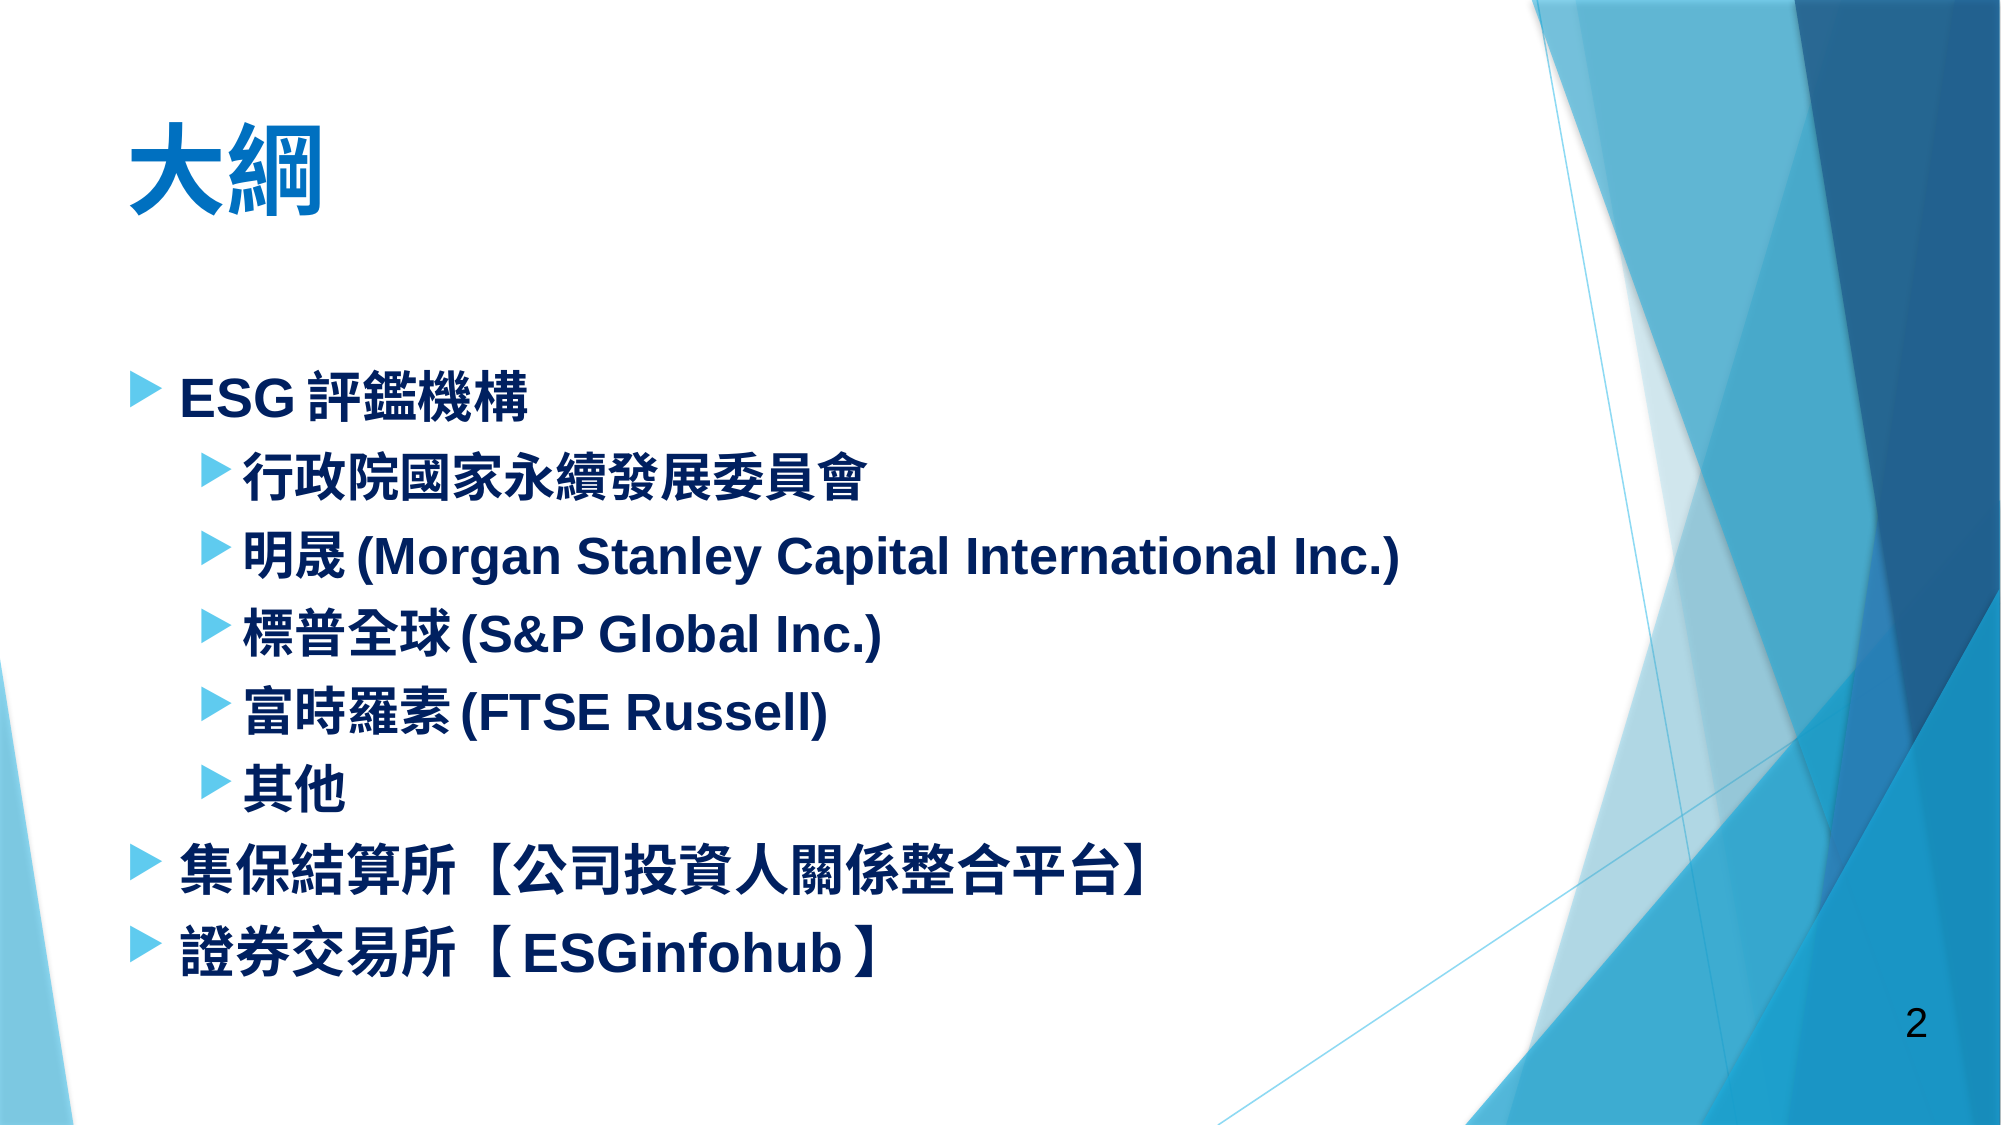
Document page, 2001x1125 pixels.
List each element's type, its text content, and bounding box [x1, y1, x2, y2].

slide_number 2 [1831, 991, 1944, 1051]
title 大綱 [111, 99, 1522, 246]
list ESG評鑑機構 行政院國家永續發展委員會 明晟(Morgan Stanley Capital International Inc.) 標普全球(S&P Global Inc.) 富時羅素(FTSE Russell) 其他 集保結算所【公司投資人關係整合平台】 證券交易所【ESGinfohub】 [111, 354, 1522, 992]
